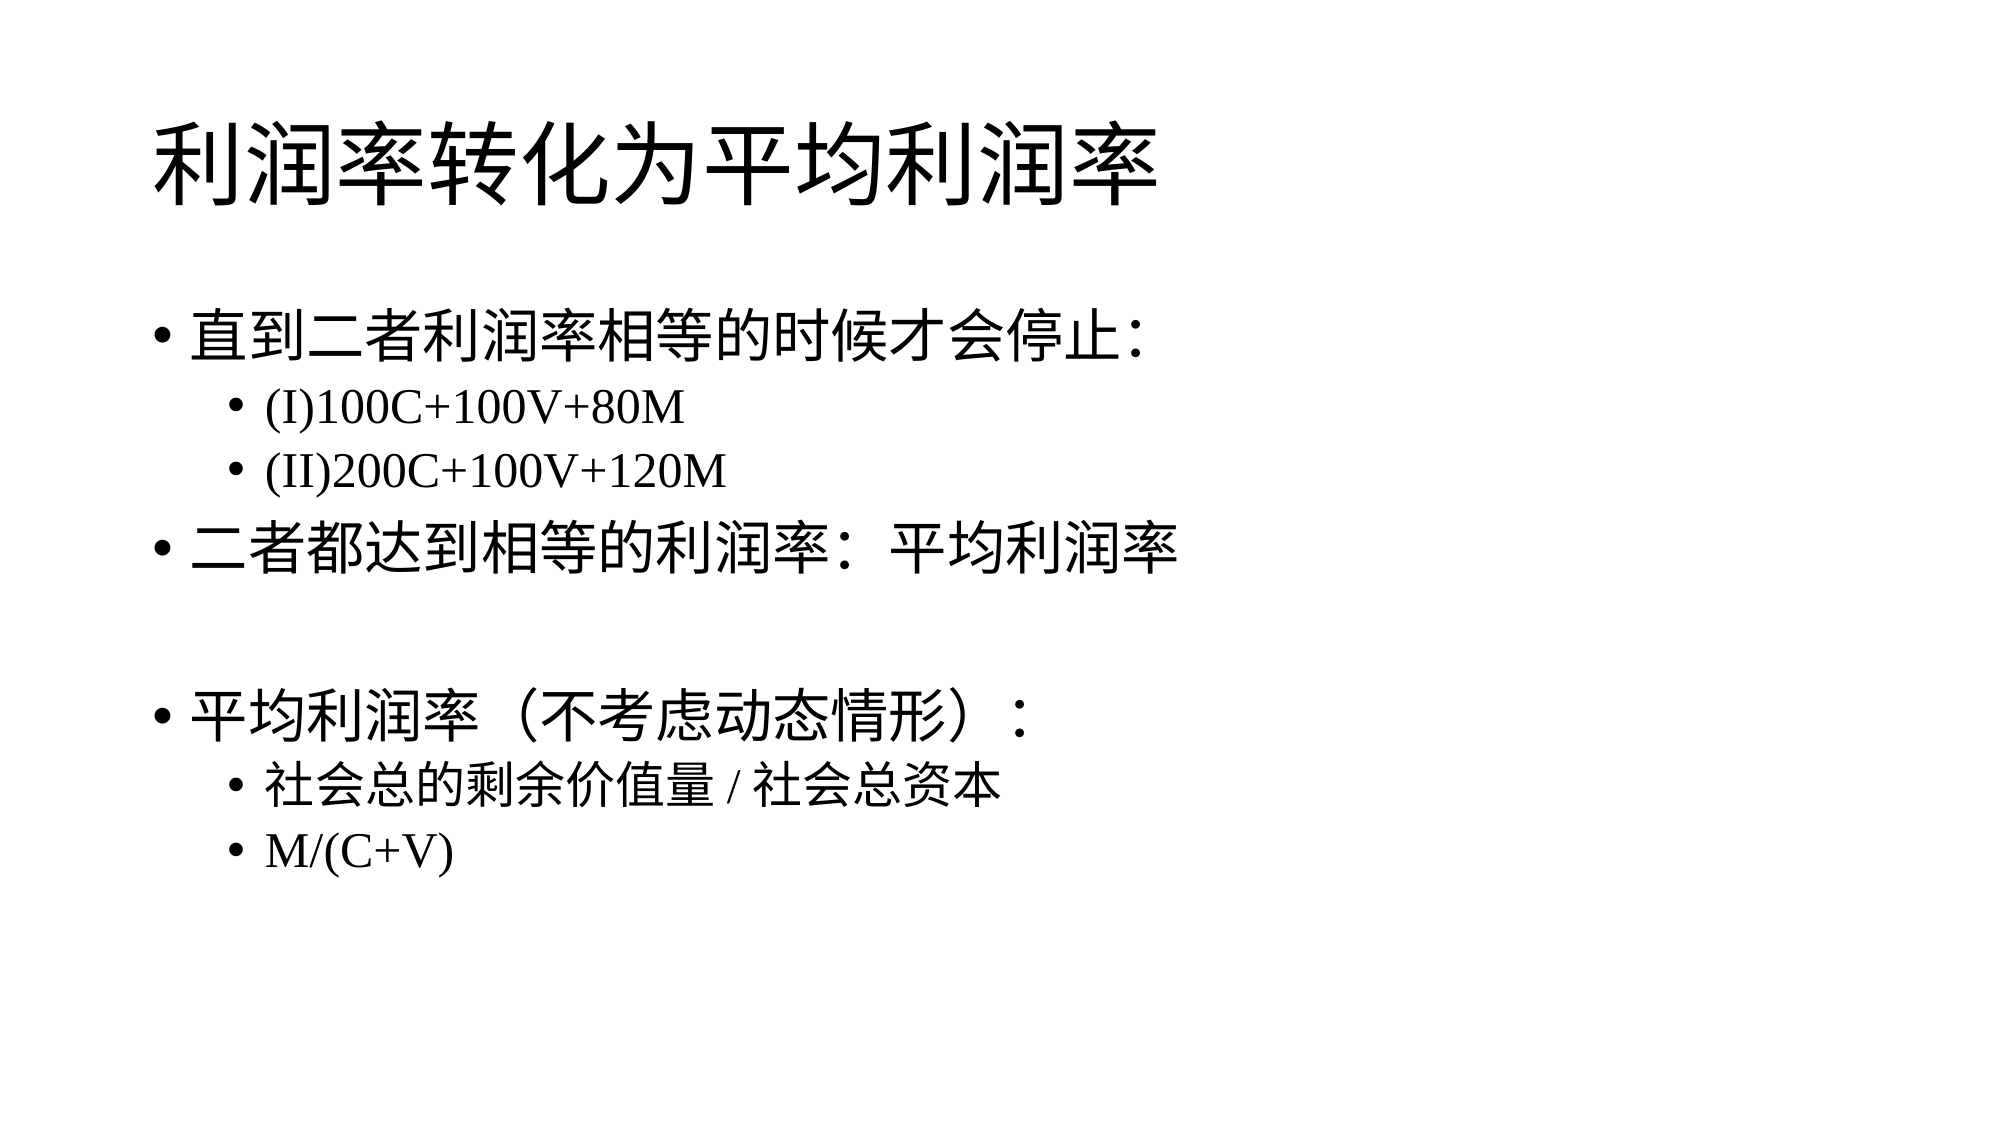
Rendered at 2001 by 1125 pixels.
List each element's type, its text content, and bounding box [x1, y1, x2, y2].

list 直到二者利润率相等的时候才会停止： (I)100C+100V+80M (II)200C+100V+120M 二者都达到相等的利润率：平均利润率 平均利润率（不考虑动态情形）： 社会总的剩余价值量/社会总资本 M/(C+V) [137, 299, 1863, 1014]
title 利润率转化为平均利润率 [137, 59, 1863, 278]
